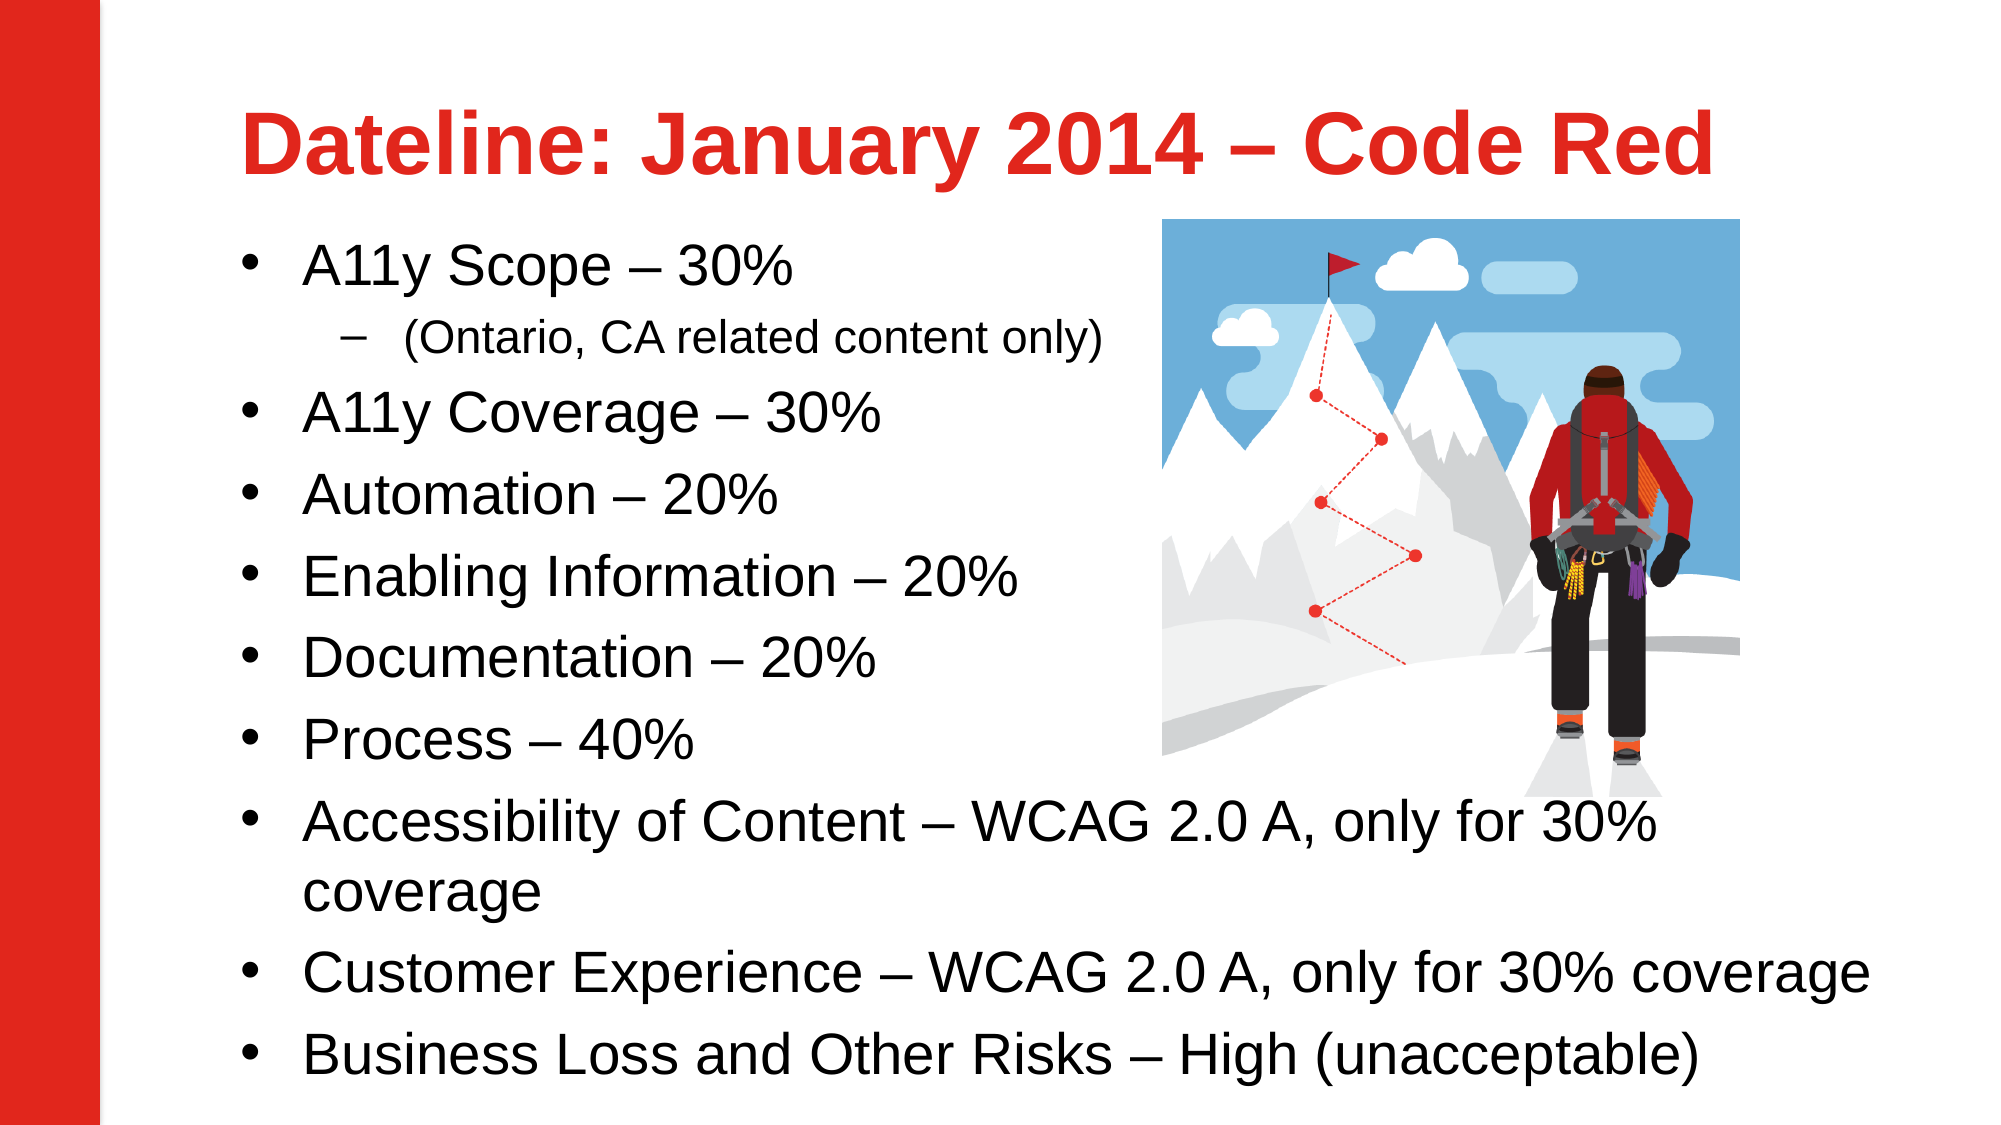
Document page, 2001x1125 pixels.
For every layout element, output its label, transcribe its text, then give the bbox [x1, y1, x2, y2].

picture [1161, 218, 1740, 797]
title Dateline: January 2014 – Code Red [225, 77, 1900, 201]
list A11y Scope – 30% (Ontario, CA related content only) A11y Coverage – 30% Automation – 20% Enabling Information – 20% Documentation – 20% Process – 40% Accessibility of Content – WCAG 2.0 A, only for 30% coverage Customer Experience – WCAG 2.0 A, only for 30% coverage Business Loss and Other Risks – High (unacceptable) [225, 219, 1900, 1125]
